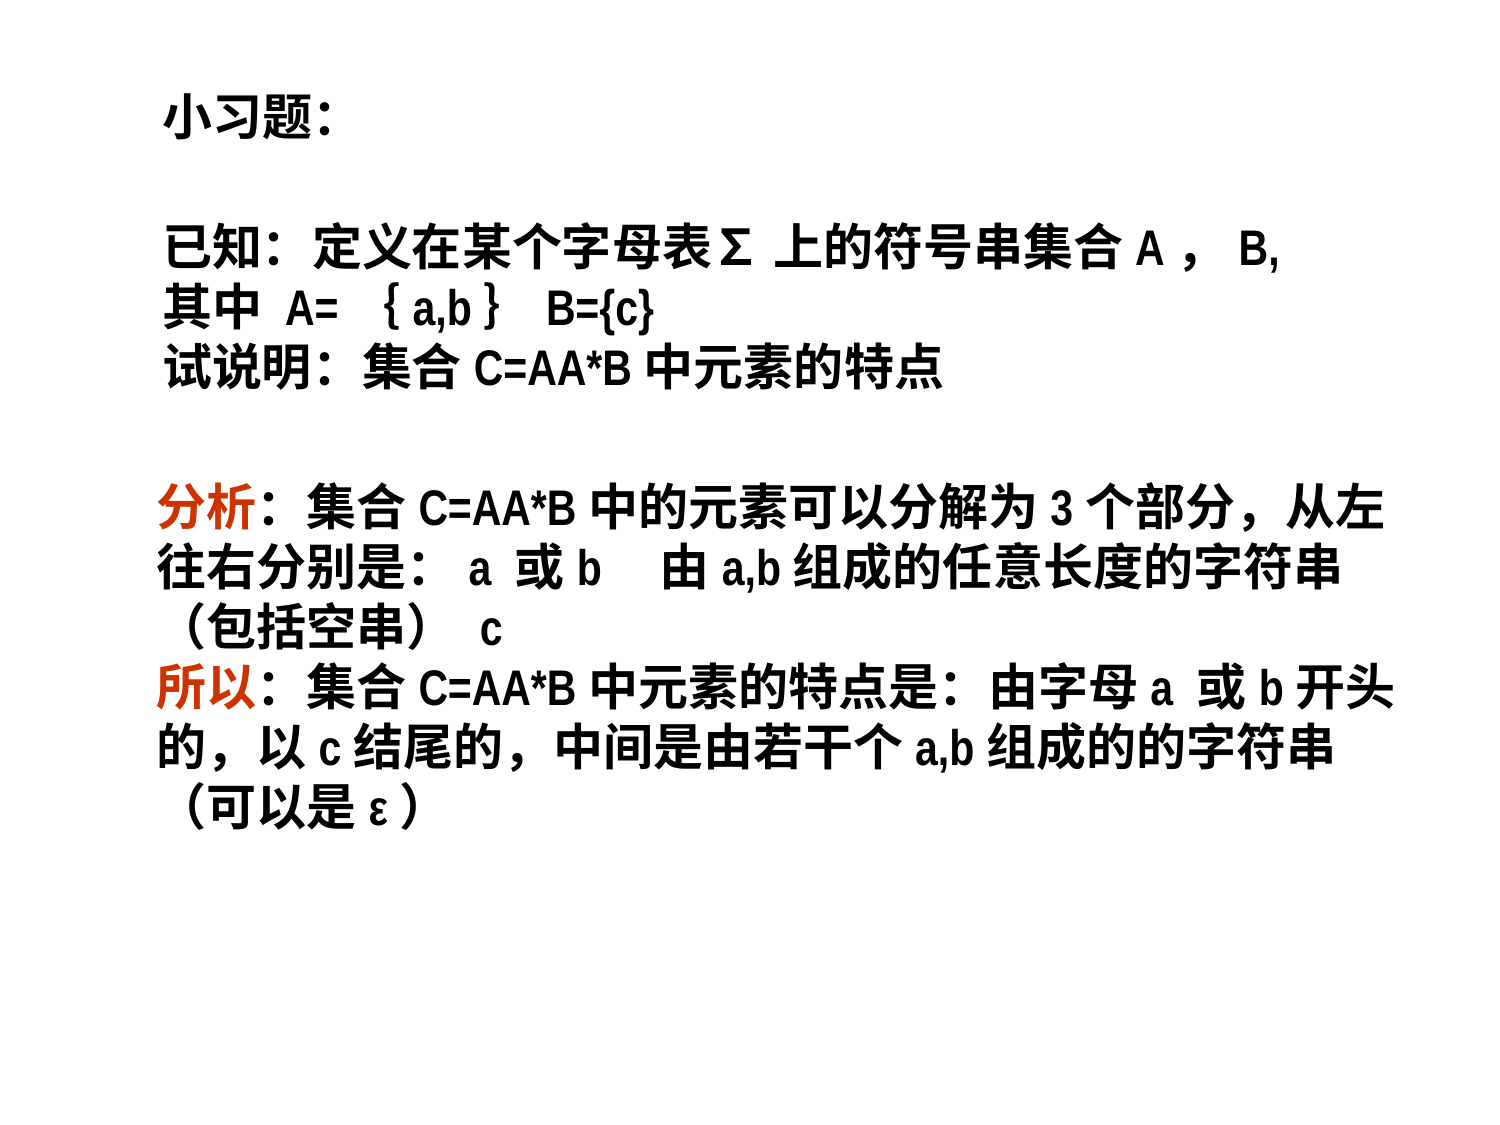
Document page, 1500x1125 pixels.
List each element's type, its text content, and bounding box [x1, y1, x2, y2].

text_box 分析：集合C=AA*B中的元素可以分解为3个部分，从左往右分别是：a 或b 由a,b组成的任意长度的字符串（包括空串） c 所以：集合C=AA*B中元素的特点是：由字母a 或b开头的，以c结尾的，中间是由若干个a,b组成的的字符串（可以是ε） [141, 467, 1418, 903]
text_box 小习题： [147, 78, 786, 153]
text_box 已知：定义在某个字母表∑ 上的符号串集合A，B, 其中 A=｛a,b｝B={c} 试说明：集合C=AA*B中元素的特点 [147, 208, 1424, 403]
